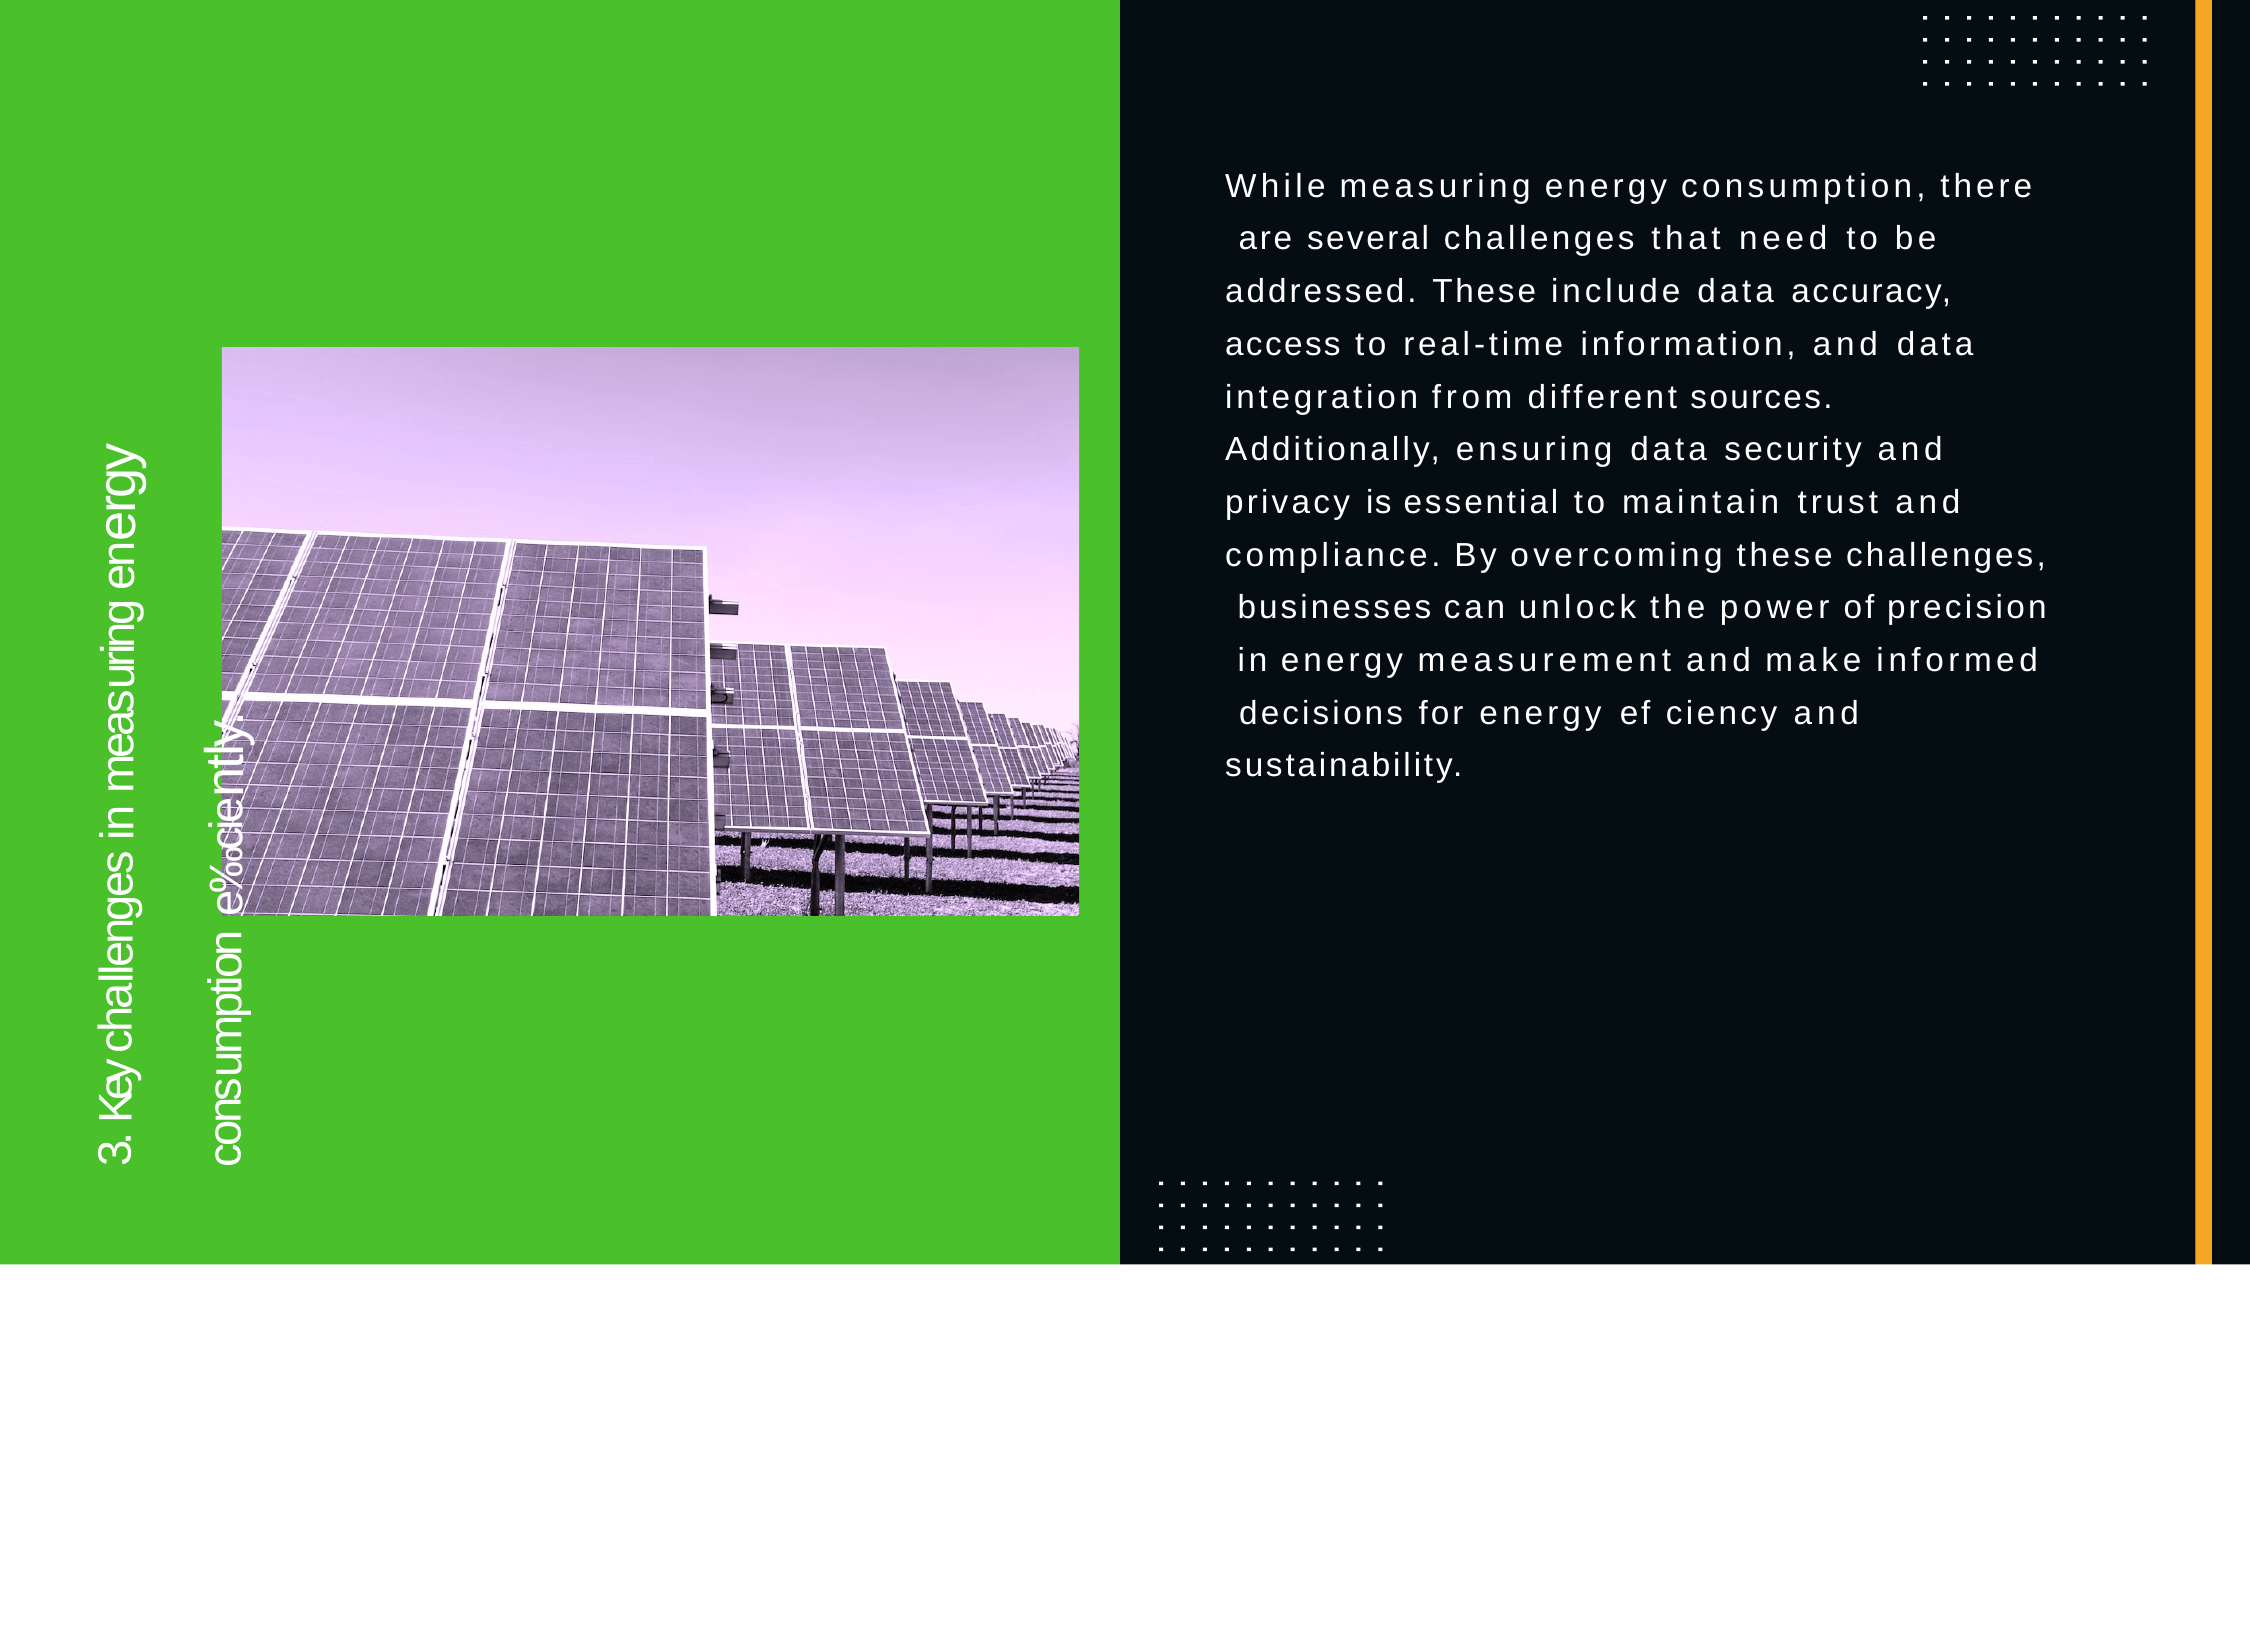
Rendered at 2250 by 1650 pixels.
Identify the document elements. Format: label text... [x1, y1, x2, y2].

text_box [221, 347, 1080, 916]
text_box 3. Key challenges in measuring energy consumption e‰ciently. [42, 307, 207, 1170]
text_box While measuring energy consumption, there are several challenges that need to be addressed. These include data accuracy, access to real-time information, and data integration from different sources. Additionally, ensuring data security and privacy is essential to maintain trust and compliance. By overcoming these challenges, businesses can unlock the power of precision in energy measurement and make informed decisions for energy ef ciency and sustainability. [1223, 149, 2055, 784]
